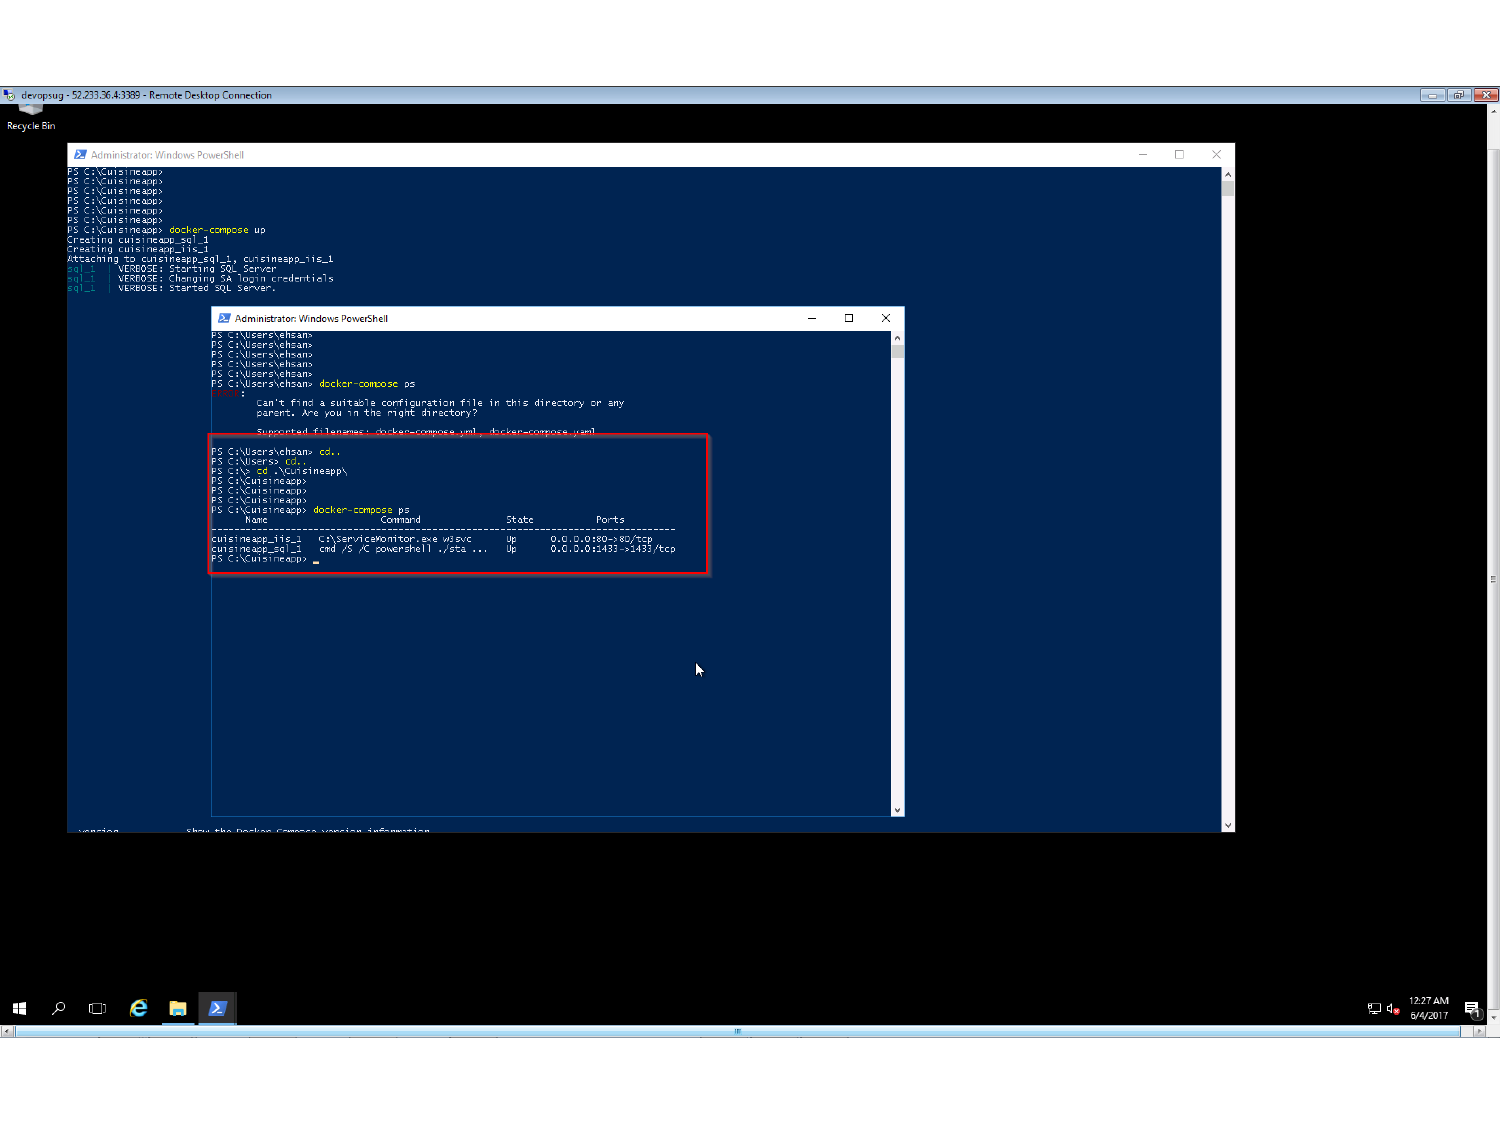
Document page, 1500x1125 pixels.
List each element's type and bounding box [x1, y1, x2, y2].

picture [0, 86, 1500, 1039]
